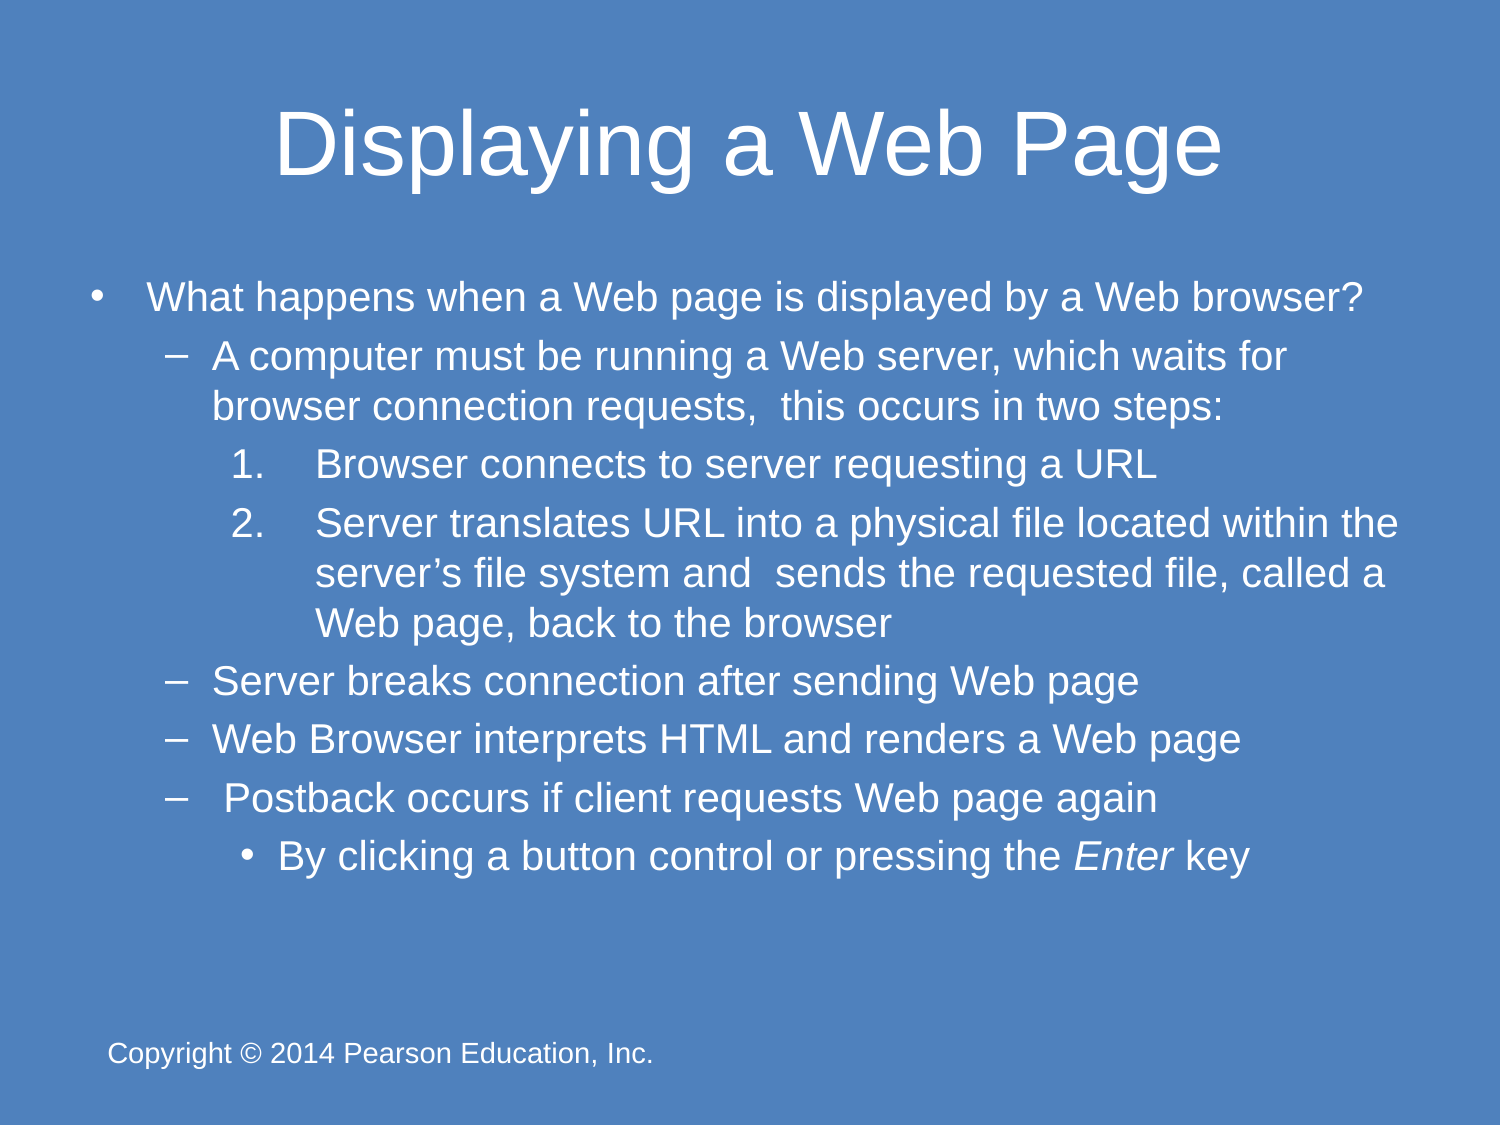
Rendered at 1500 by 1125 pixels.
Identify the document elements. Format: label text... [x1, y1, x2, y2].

list What happens when a Web page is displayed by a Web browser? A computer must be running a Web server, which waits for browser connection requests, this occurs in two steps: Browser connects to server requesting a URL Server translates URL into a physical file located within the server’s file system and sends the requested file, called a Web page, back to the browser Server breaks connection after sending Web page Web Browser interprets HTML and renders a Web page Postback occurs if client requests Web page again By clicking a button control or pressing the Enter key [75, 262, 1425, 1005]
title Displaying a Web Page [75, 45, 1425, 233]
